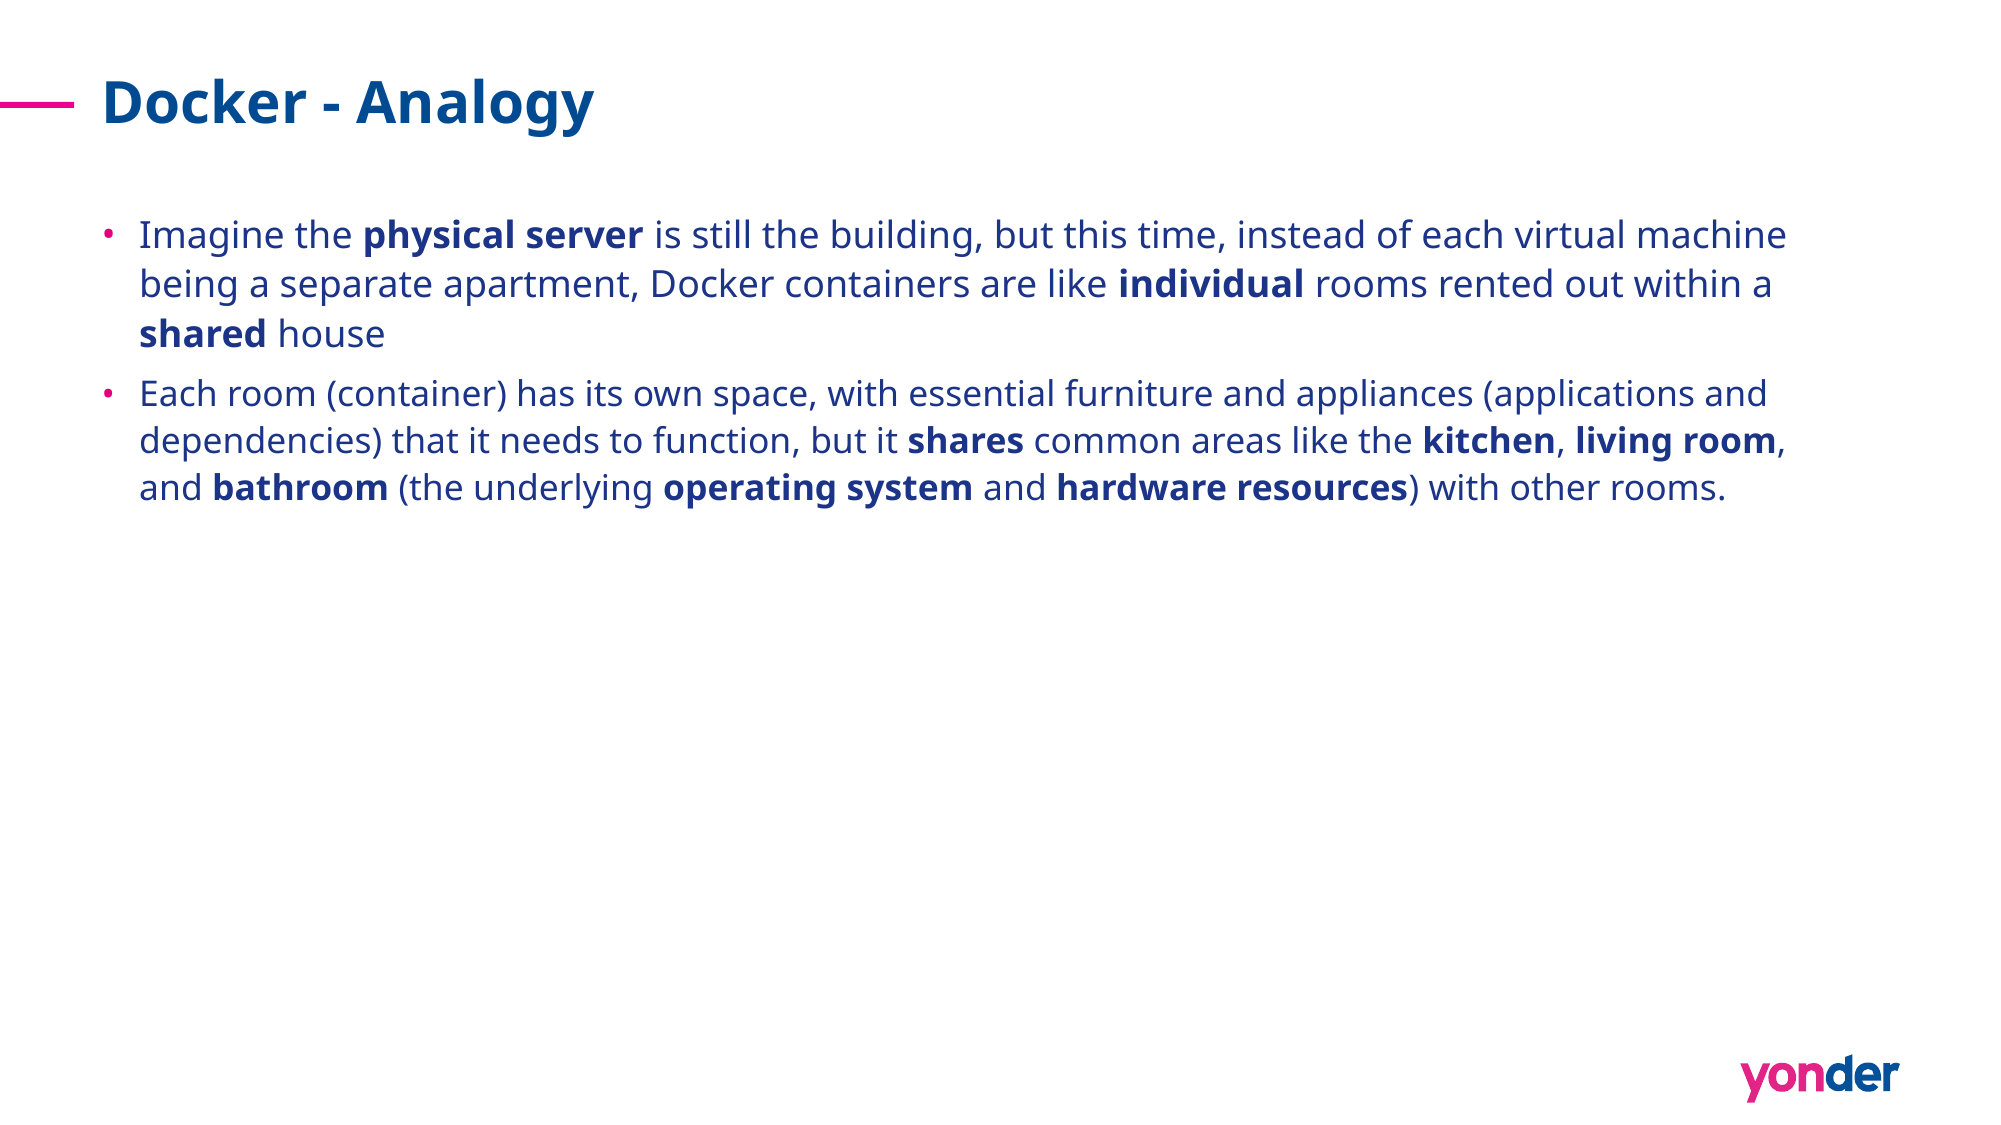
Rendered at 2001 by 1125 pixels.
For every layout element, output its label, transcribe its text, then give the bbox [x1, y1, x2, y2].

list Imagine the physical server is still the building, but this time, instead of each virtual machine being a separate apartment, Docker containers are like individual rooms rented out within a shared house Each room (container) has its own space, with essential furniture and appliances (applications and dependencies) that it needs to function, but it shares common areas like the kitchen, living room, and bathroom (the underlying operating system and hardware resources) with other rooms. [101, 206, 1804, 680]
title Docker - Analogy [101, 35, 1900, 175]
